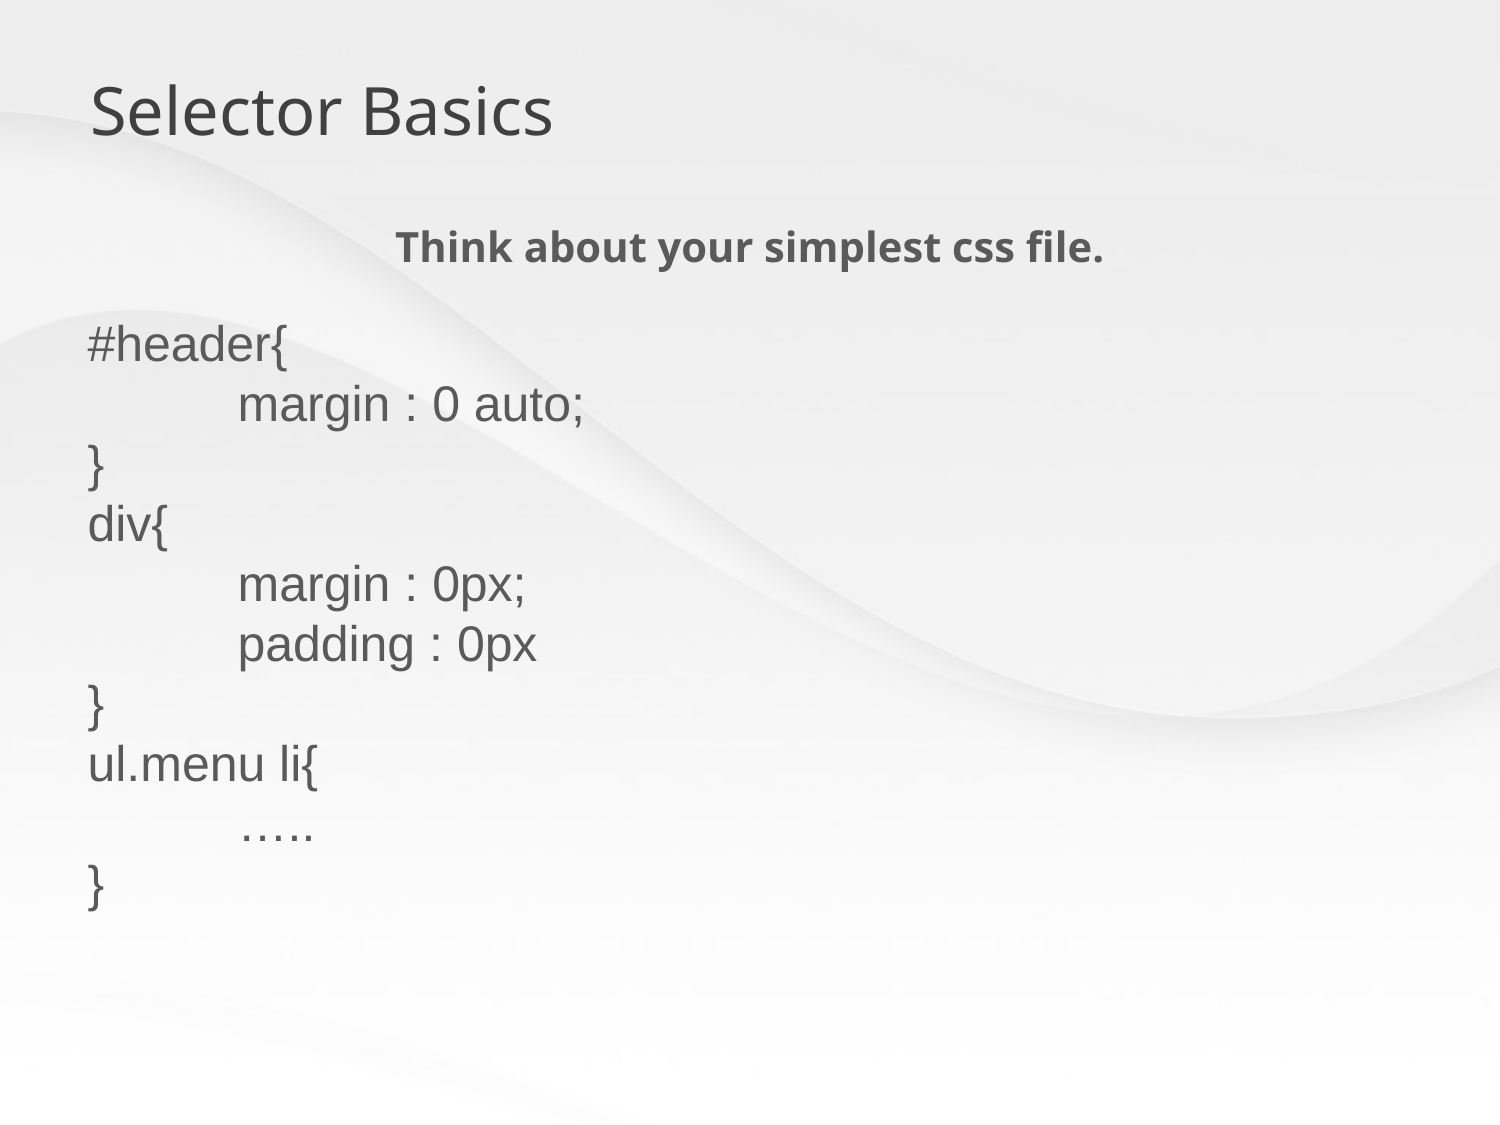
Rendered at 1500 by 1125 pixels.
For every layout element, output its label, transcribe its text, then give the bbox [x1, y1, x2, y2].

text_box #header{ margin : 0 auto; } div{ margin : 0px; padding : 0px } ul.menu li{ ….. } [72, 304, 1430, 919]
list Think about your simplest css file. [74, 213, 1426, 294]
title Selector Basics [74, 37, 1426, 181]
picture [0, 0, 1500, 1125]
